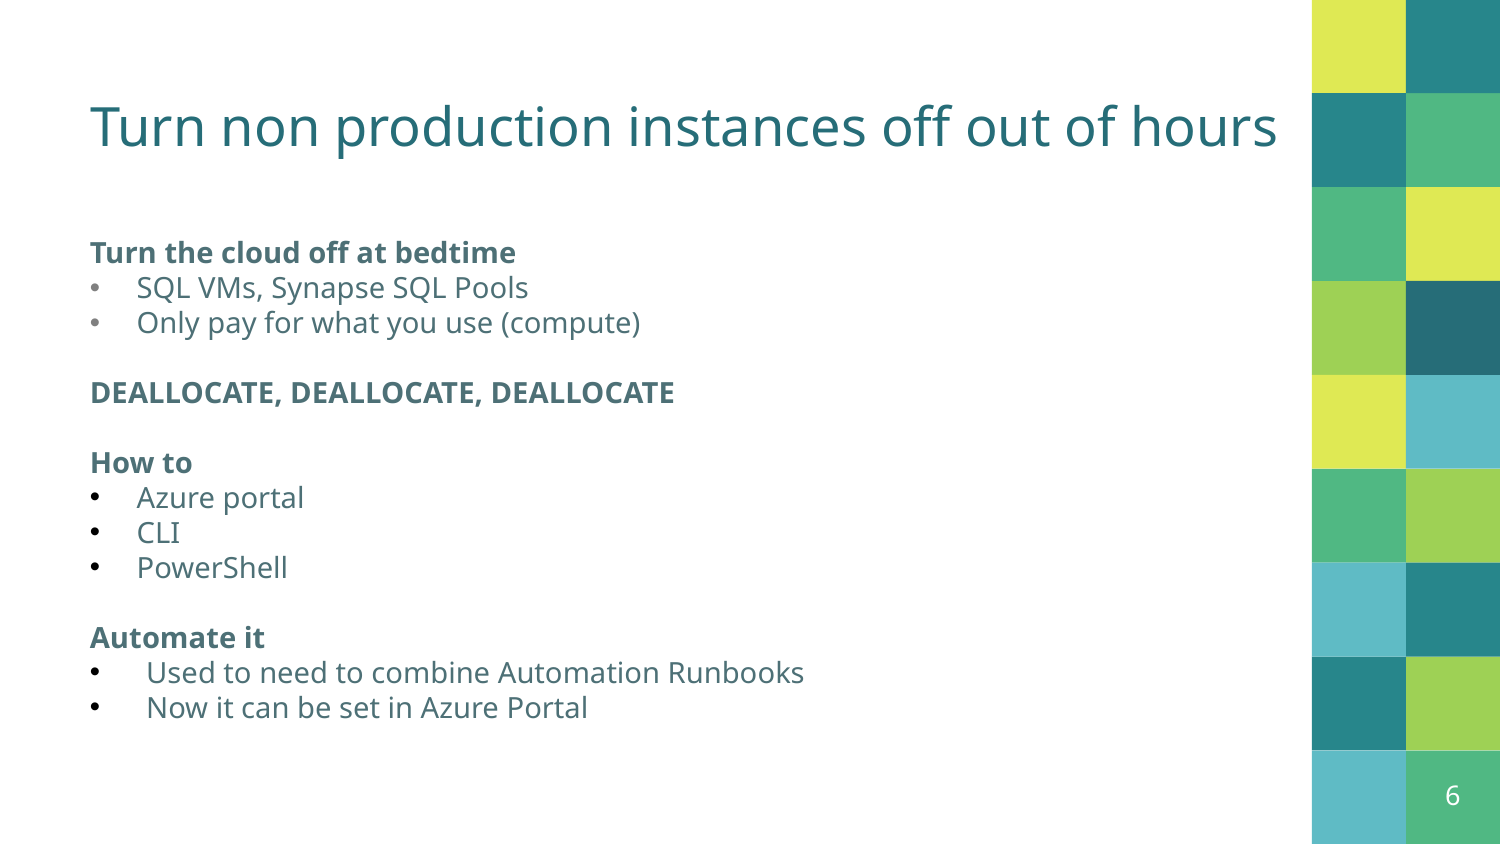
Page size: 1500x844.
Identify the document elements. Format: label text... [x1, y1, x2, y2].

title Turn non production instances off out of hours [75, 83, 1295, 173]
slide_number 6 [1405, 749, 1500, 844]
text_box Turn the cloud off at bedtime SQL VMs, Synapse SQL Pools Only pay for what you use (compute) DEALLOCATE, DEALLOCATE, DEALLOCATE How to Azure portal CLI PowerShell Automate it Used to need to combine Automation Runbooks Now it can be set in Azure Portal [74, 227, 1045, 732]
